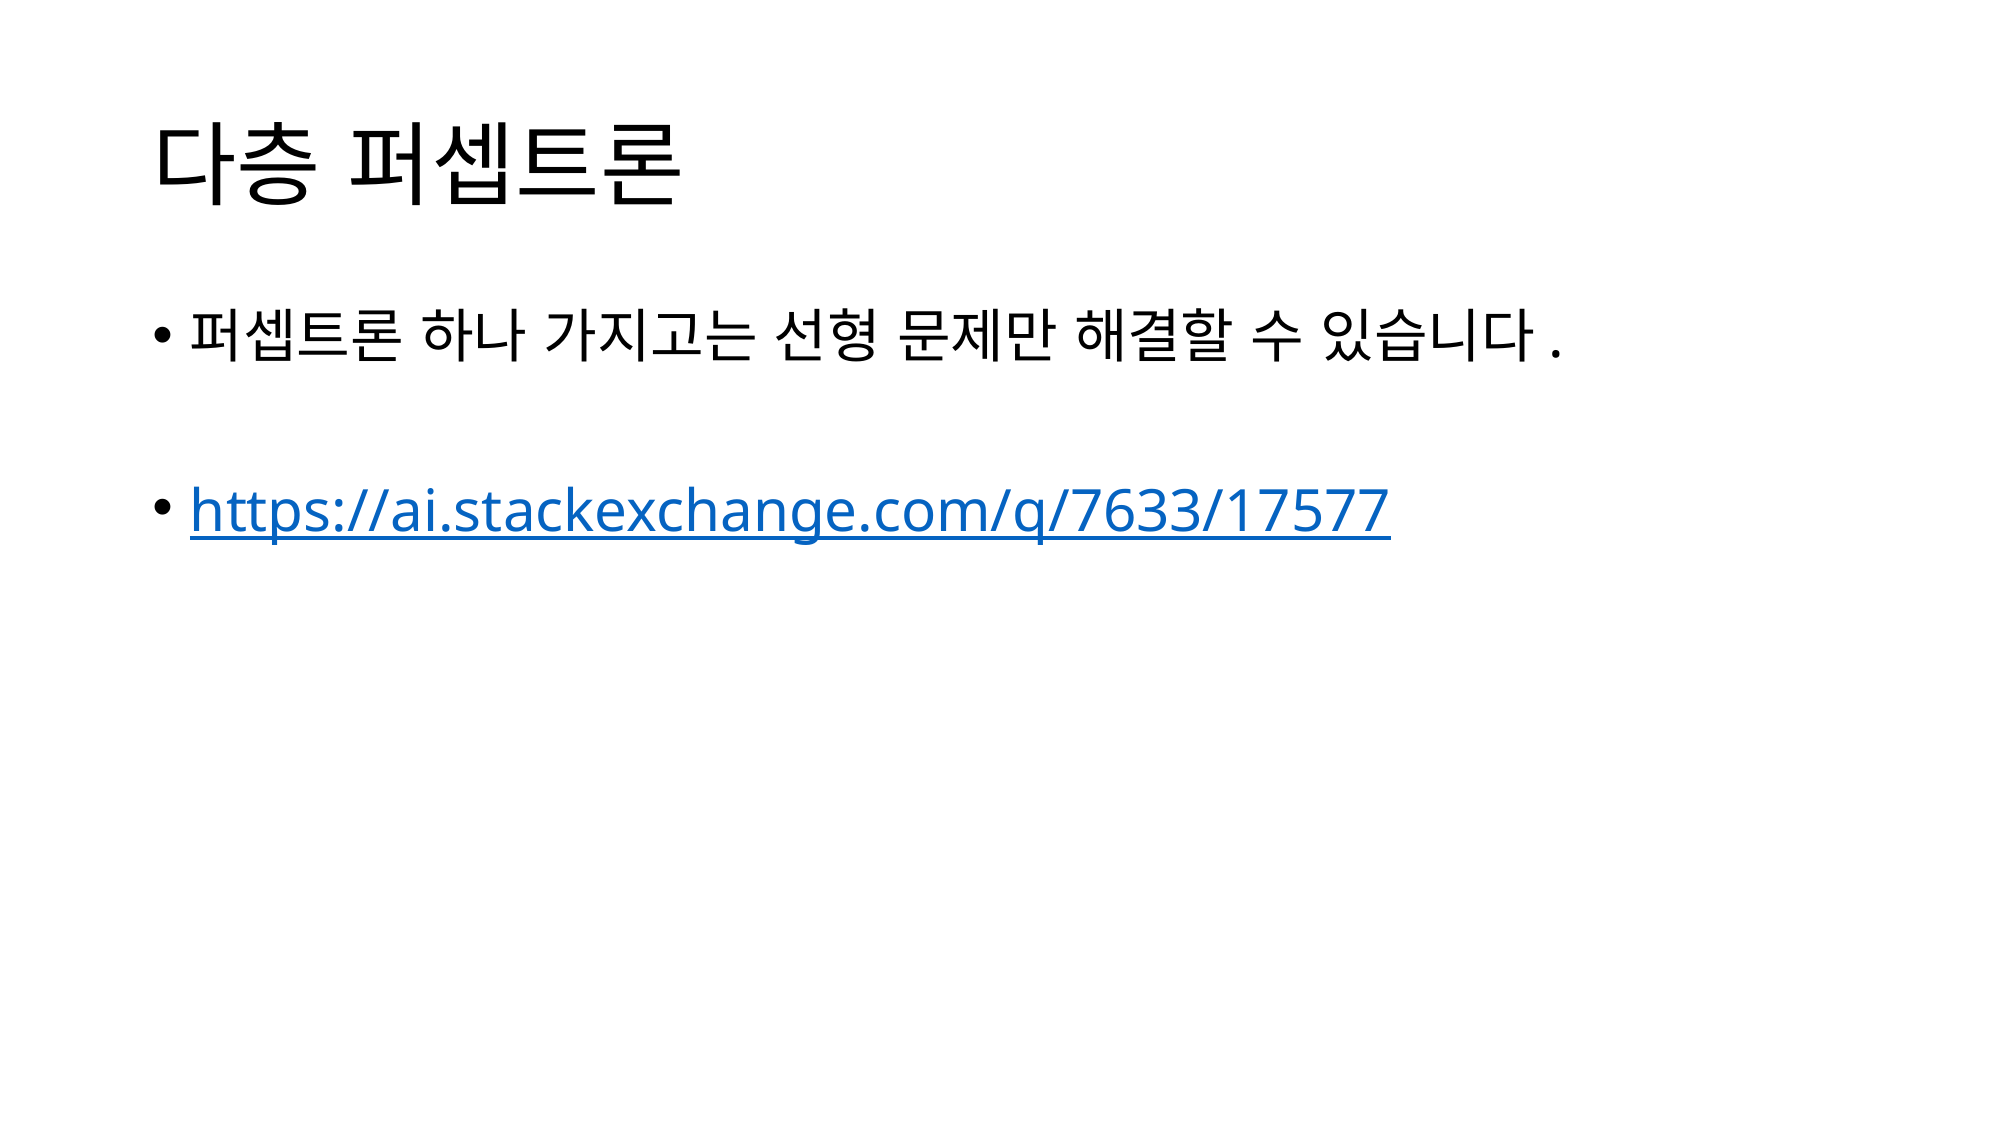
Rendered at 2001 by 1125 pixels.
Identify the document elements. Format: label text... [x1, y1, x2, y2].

title 다층 퍼셉트론 [137, 59, 1863, 278]
list 퍼셉트론 하나 가지고는 선형 문제만 해결할 수 있습니다. https://ai.stackexchange.com/q/7633/17577 [137, 299, 1863, 1014]
